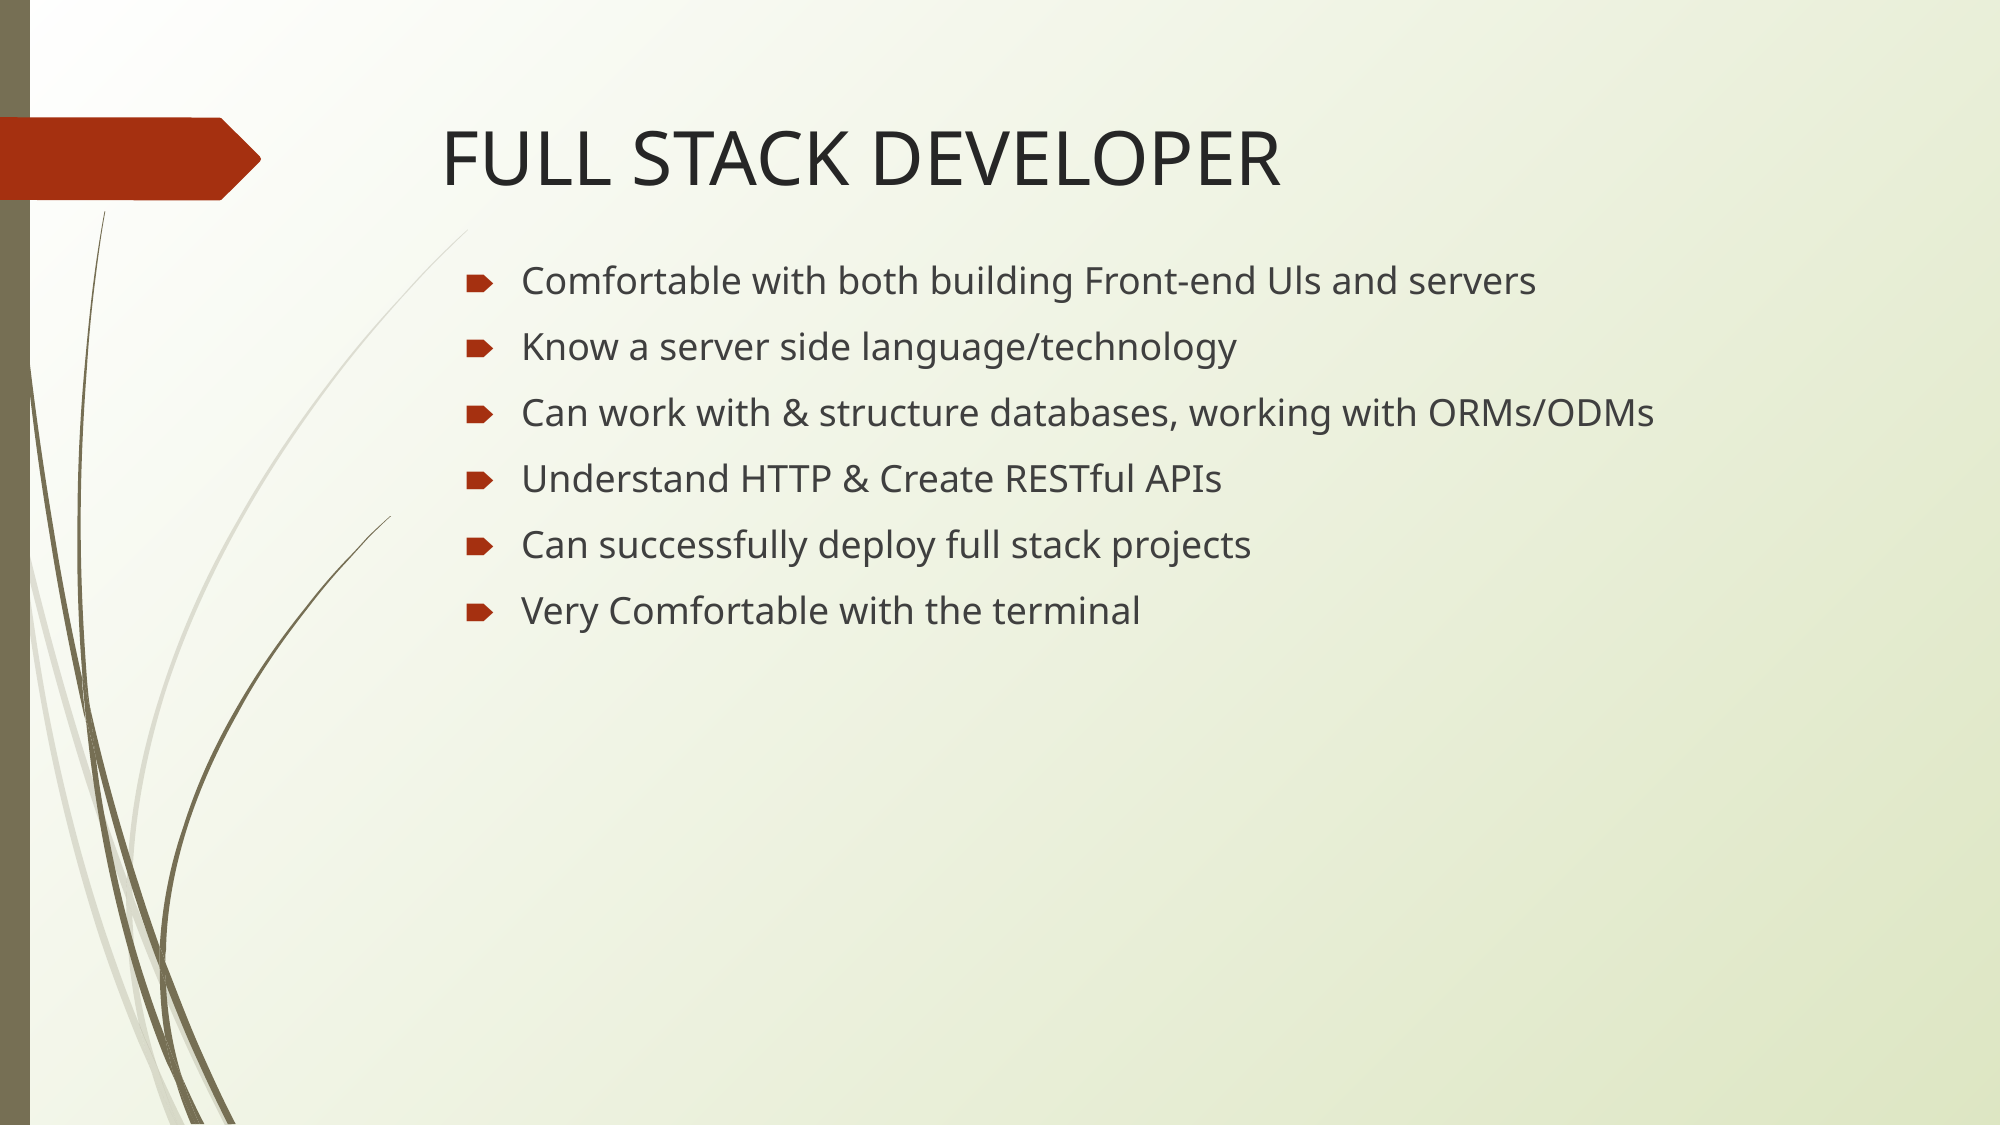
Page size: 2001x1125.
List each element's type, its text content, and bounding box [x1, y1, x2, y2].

title FULL STACK DEVELOPER [425, 102, 1888, 313]
list Comfortable with both building Front-end Uls and servers Know a server side language/technology Can work with & structure databases, working with ORMs/ODMs Understand HTTP & Create RESTful APIs Can successfully deploy full stack projects Very Comfortable with the terminal [449, 249, 1913, 870]
